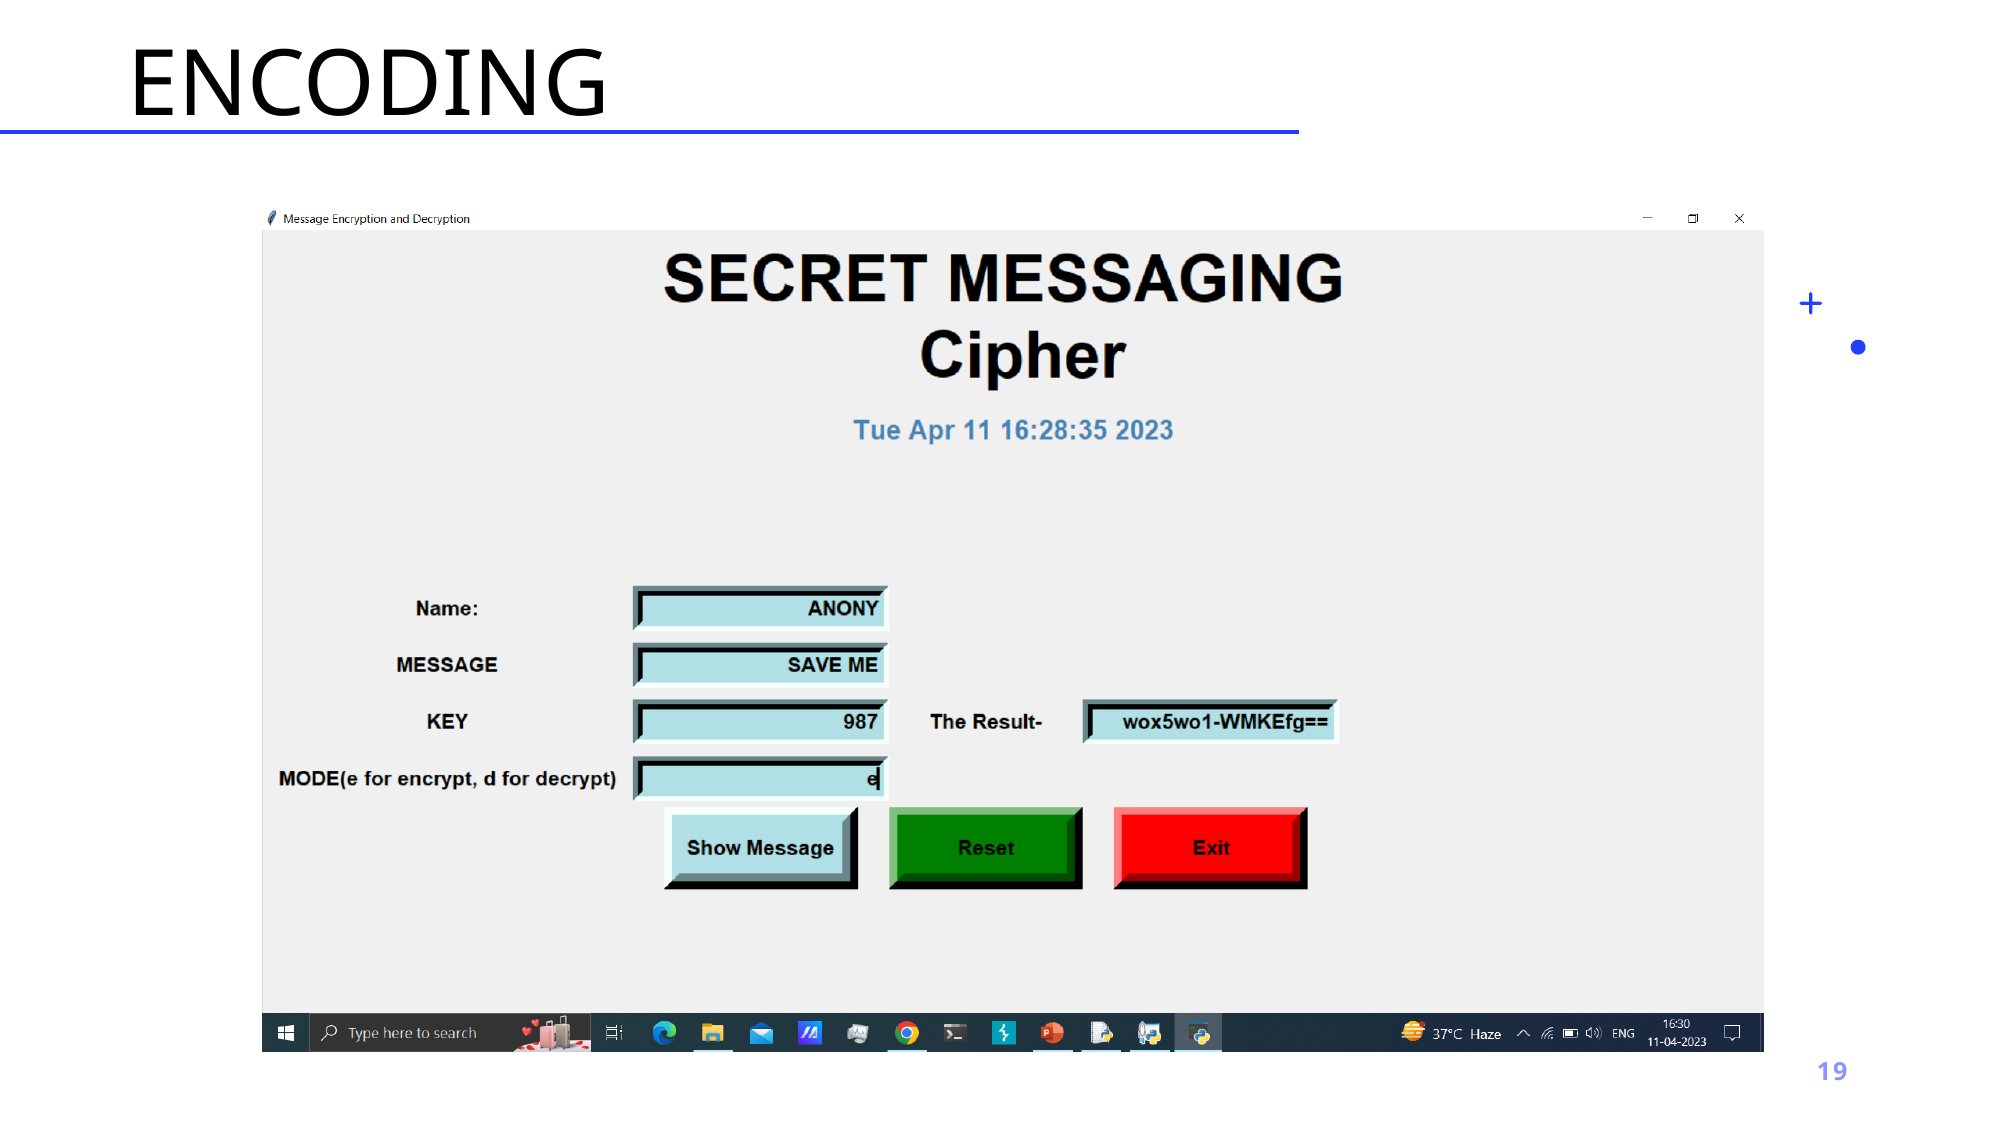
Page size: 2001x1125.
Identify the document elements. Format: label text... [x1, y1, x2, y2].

title ENCODING [112, 0, 1128, 143]
slide_number 19 [1412, 1042, 1863, 1103]
picture [262, 207, 1764, 1052]
